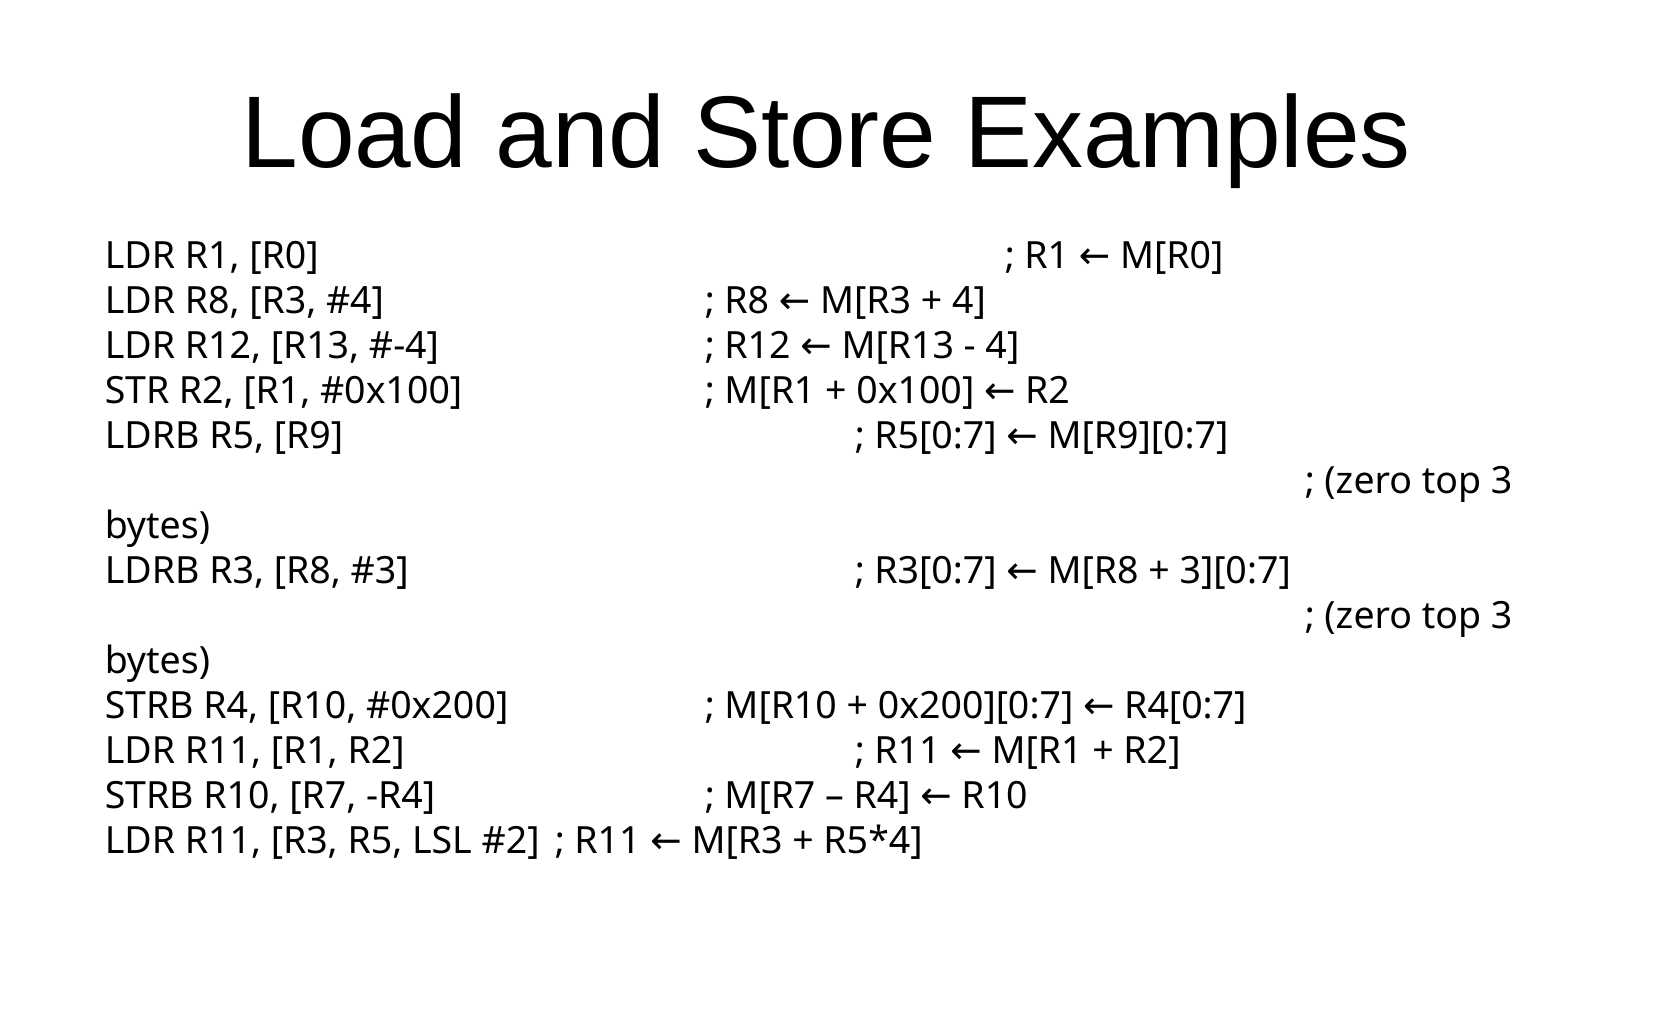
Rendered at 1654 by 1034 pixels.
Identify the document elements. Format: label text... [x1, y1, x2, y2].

text_box LDR R1, [R0] ; R1 ← M[R0] LDR R8, [R3, #4] ; R8 ← M[R3 + 4] LDR R12, [R13, #-4] ; R12 ← M[R13 - 4] STR R2, [R1, #0x100] ; M[R1 + 0x100] ← R2 LDRB R5, [R9] ; R5[0:7] ← M[R9][0:7] ; (zero top 3 bytes) LDRB R3, [R8, #3] ; R3[0:7] ← M[R8 + 3][0:7] ; (zero top 3 bytes) STRB R4, [R10, #0x200] ; M[R10 + 0x200][0:7] ← R4[0:7] LDR R11, [R1, R2] ; R11 ← M[R1 + R2] STRB R10, [R7, -R4] ; M[R7 – R4] ← R10 LDR R11, [R3, R5, LSL #2] ; R11 ← M[R3 + R5*4] [90, 223, 1530, 869]
text_box Load and Store Examples [82, 66, 1571, 189]
